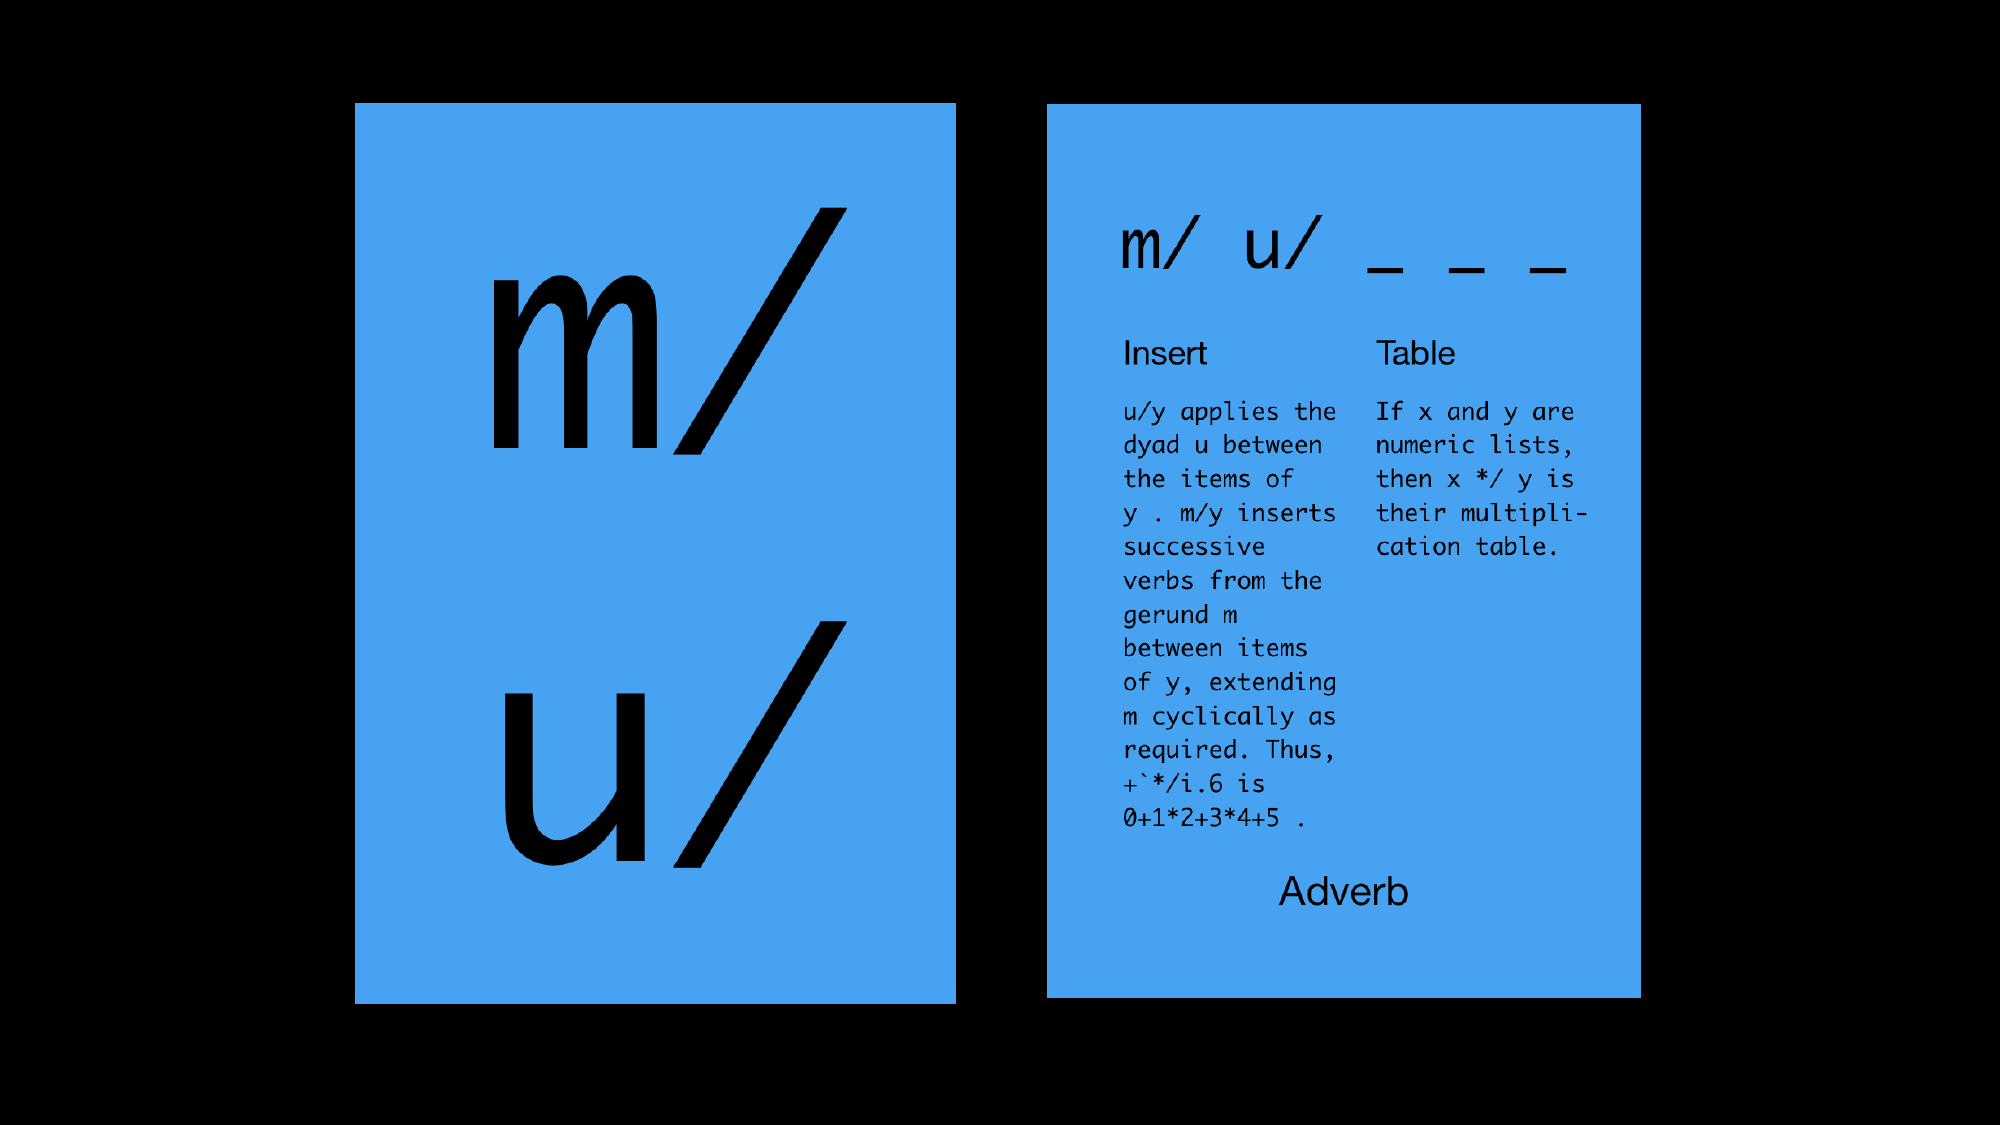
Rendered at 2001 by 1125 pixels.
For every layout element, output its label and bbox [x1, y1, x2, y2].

picture [355, 103, 956, 1004]
picture [1047, 104, 1641, 999]
